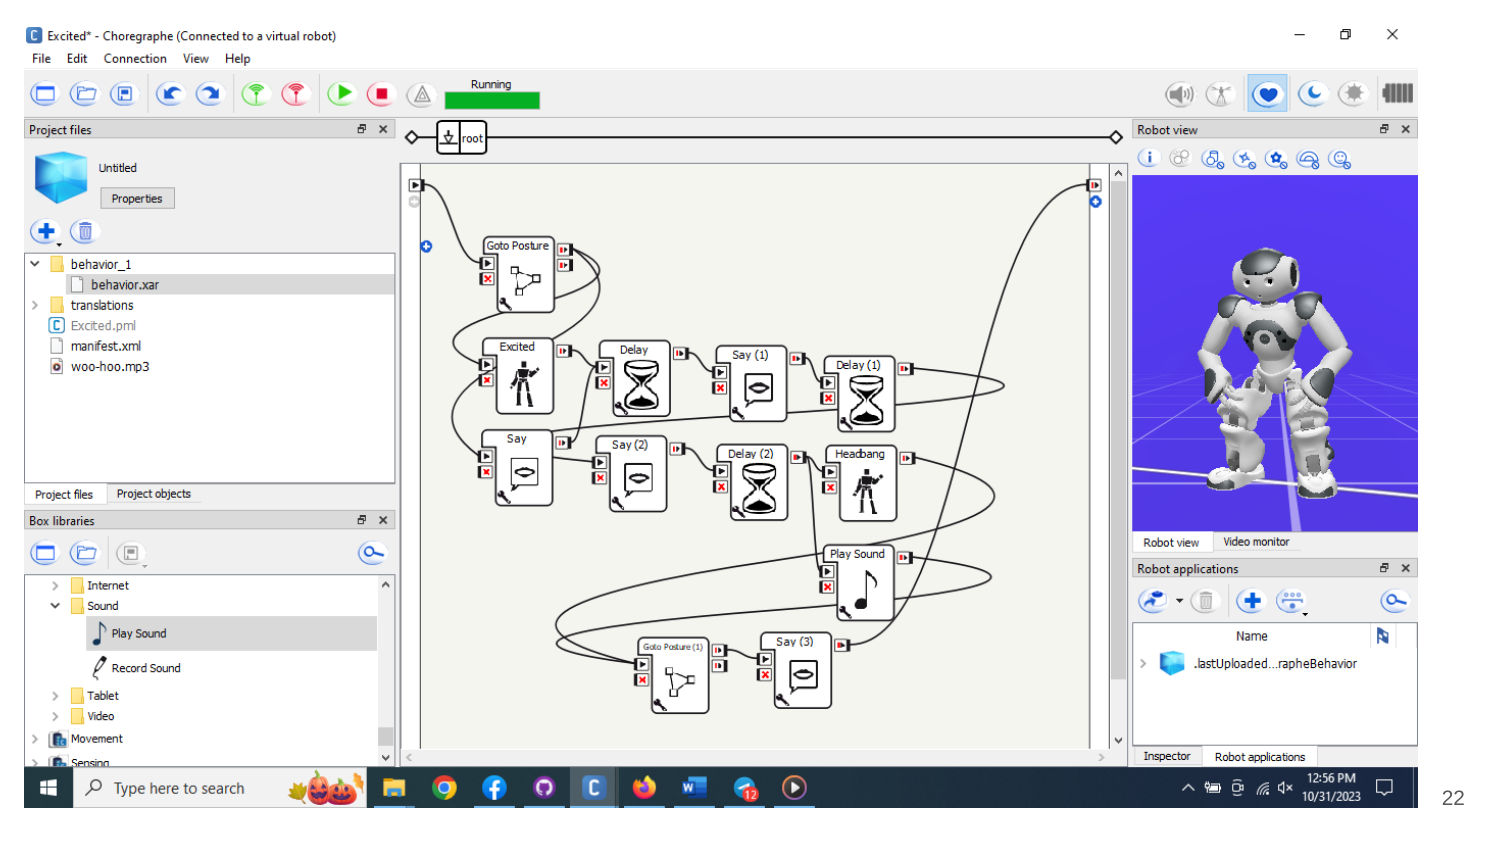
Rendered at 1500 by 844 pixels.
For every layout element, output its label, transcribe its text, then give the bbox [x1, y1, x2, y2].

slide_number ‹#› [1389, 764, 1480, 830]
picture [24, 24, 1418, 808]
